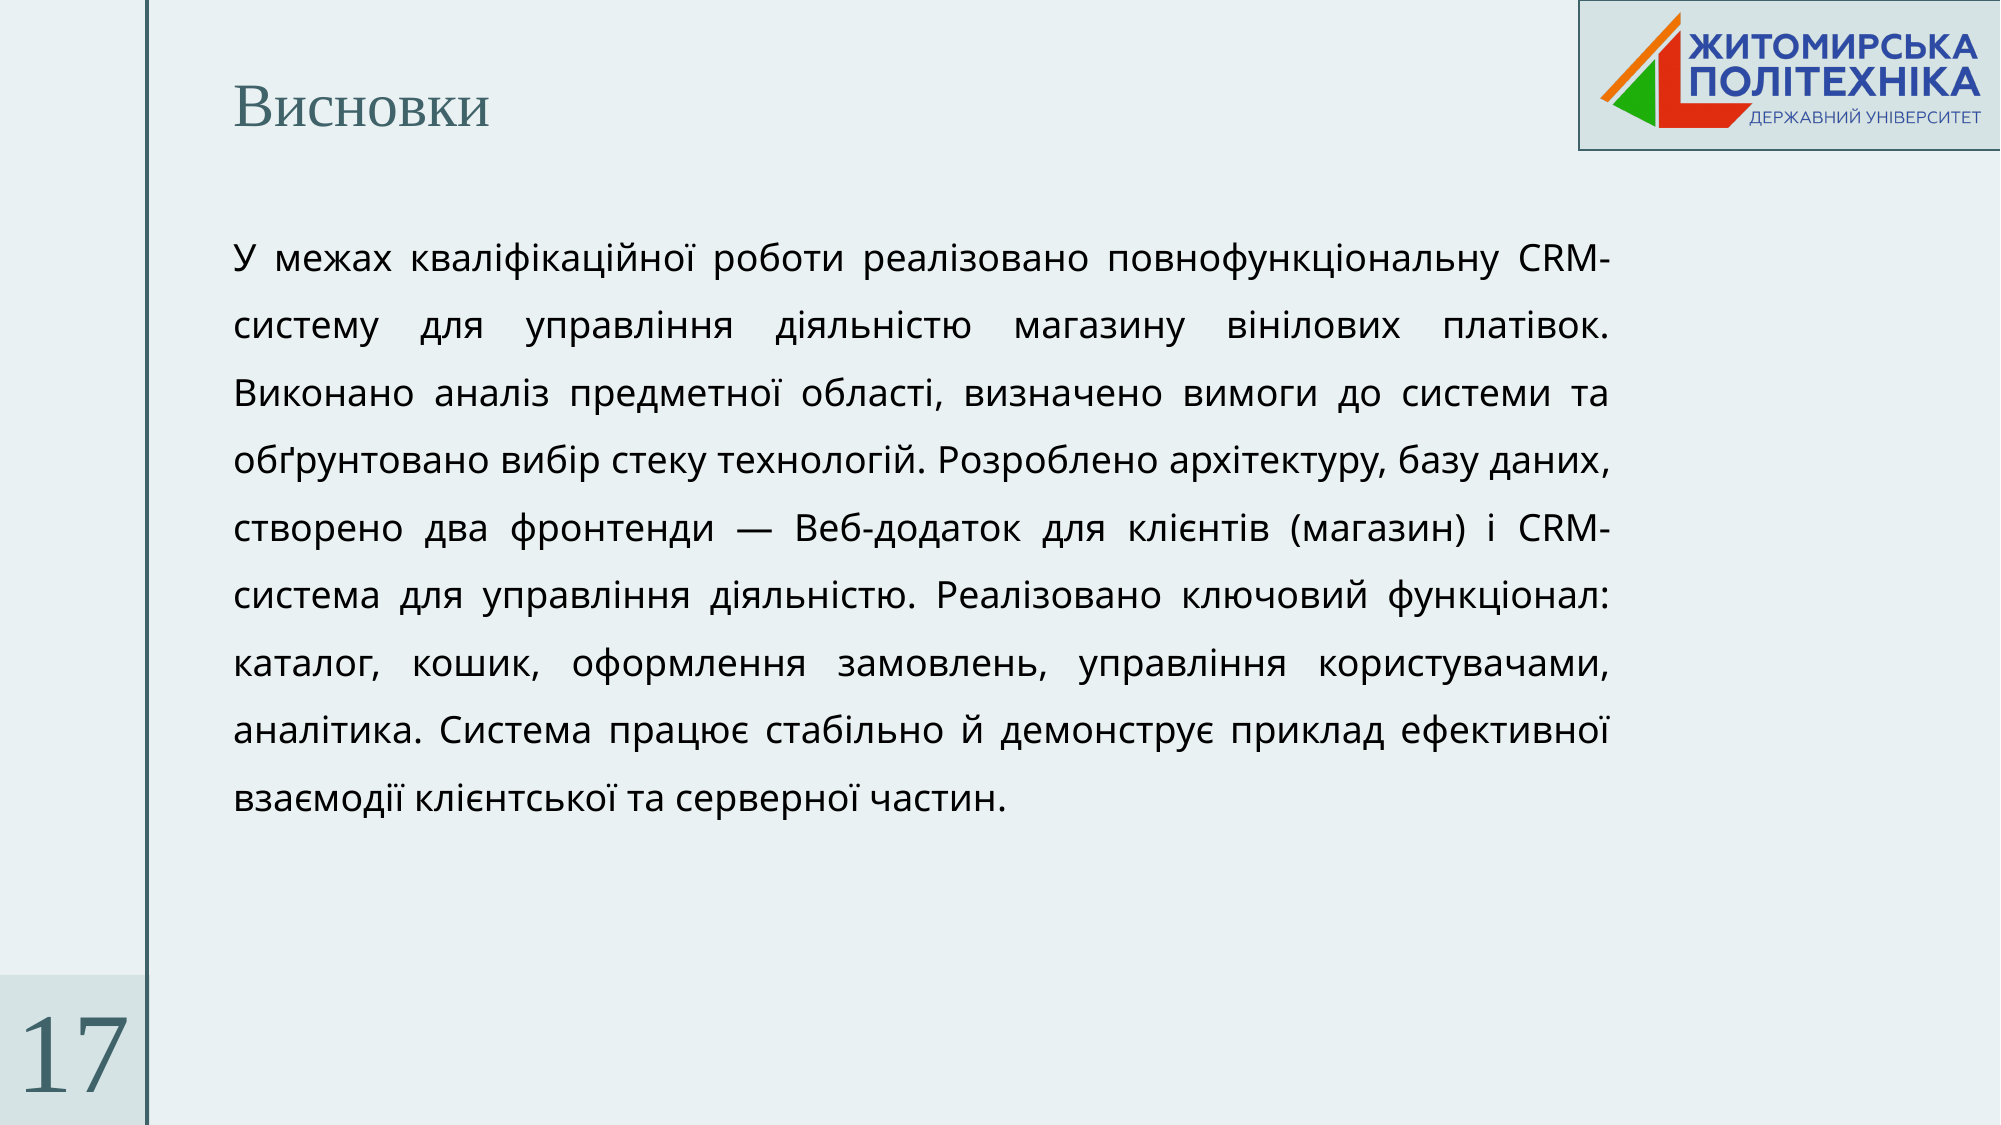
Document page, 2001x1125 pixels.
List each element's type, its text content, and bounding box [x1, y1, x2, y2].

picture [1600, 12, 1981, 128]
text_box [1578, 0, 2000, 151]
text_box У межах кваліфікаційної роботи реалізовано повнофункціональну CRM-систему для управління діяльністю магазину вінілових платівок. Виконано аналіз предметної області, визначено вимоги до системи та обґрунтовано вибір стеку технологій. Розроблено архітектуру, базу даних, створено два фронтенди — Веб-додаток для клієнтів (магазин) і CRM-система для управління діяльністю. Реалізовано ключовий функціонал: каталог, кошик, оформлення замовлень, управління користувачами, аналітика. Система працює стабільно й демонструє приклад ефективної взаємодії клієнтської та серверної частин. [218, 203, 1626, 826]
title Висновки [218, 65, 980, 148]
text_box 17 [0, 975, 147, 1125]
